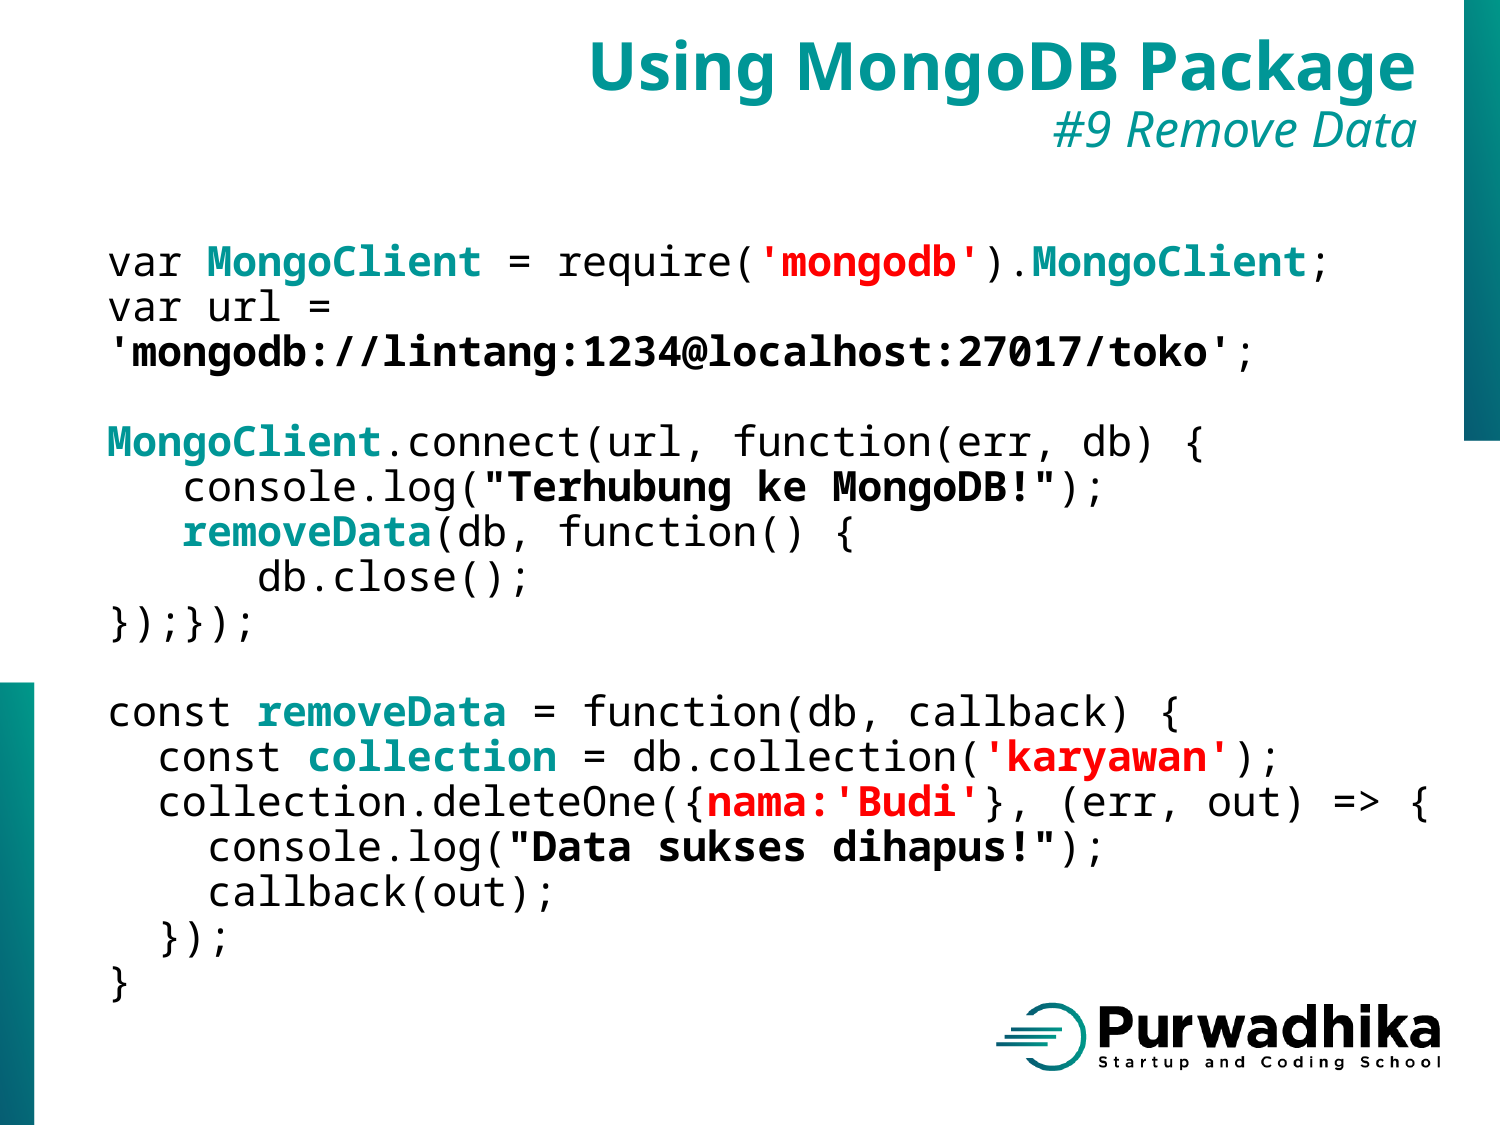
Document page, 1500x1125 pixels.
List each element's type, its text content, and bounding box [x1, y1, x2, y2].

text_box Using MongoDB Package #9 Remove Data [7, 0, 1434, 195]
picture [0, 0, 1500, 1125]
text_box var MongoClient = require('mongodb').MongoClient; var url = 'mongodb://lintang:1234@localhost:27017/toko'; MongoClient.connect(url, function(err, db) { console.log("Terhubung ke MongoDB!"); removeData(db, function() { db.close(); });}); const removeData = function(db, callback) { const collection = db.collection('karyawan'); collection.deleteOne({nama:'Budi'}, (err, out) => { console.log("Data sukses dihapus!"); callback(out); }); } [92, 232, 1459, 1079]
